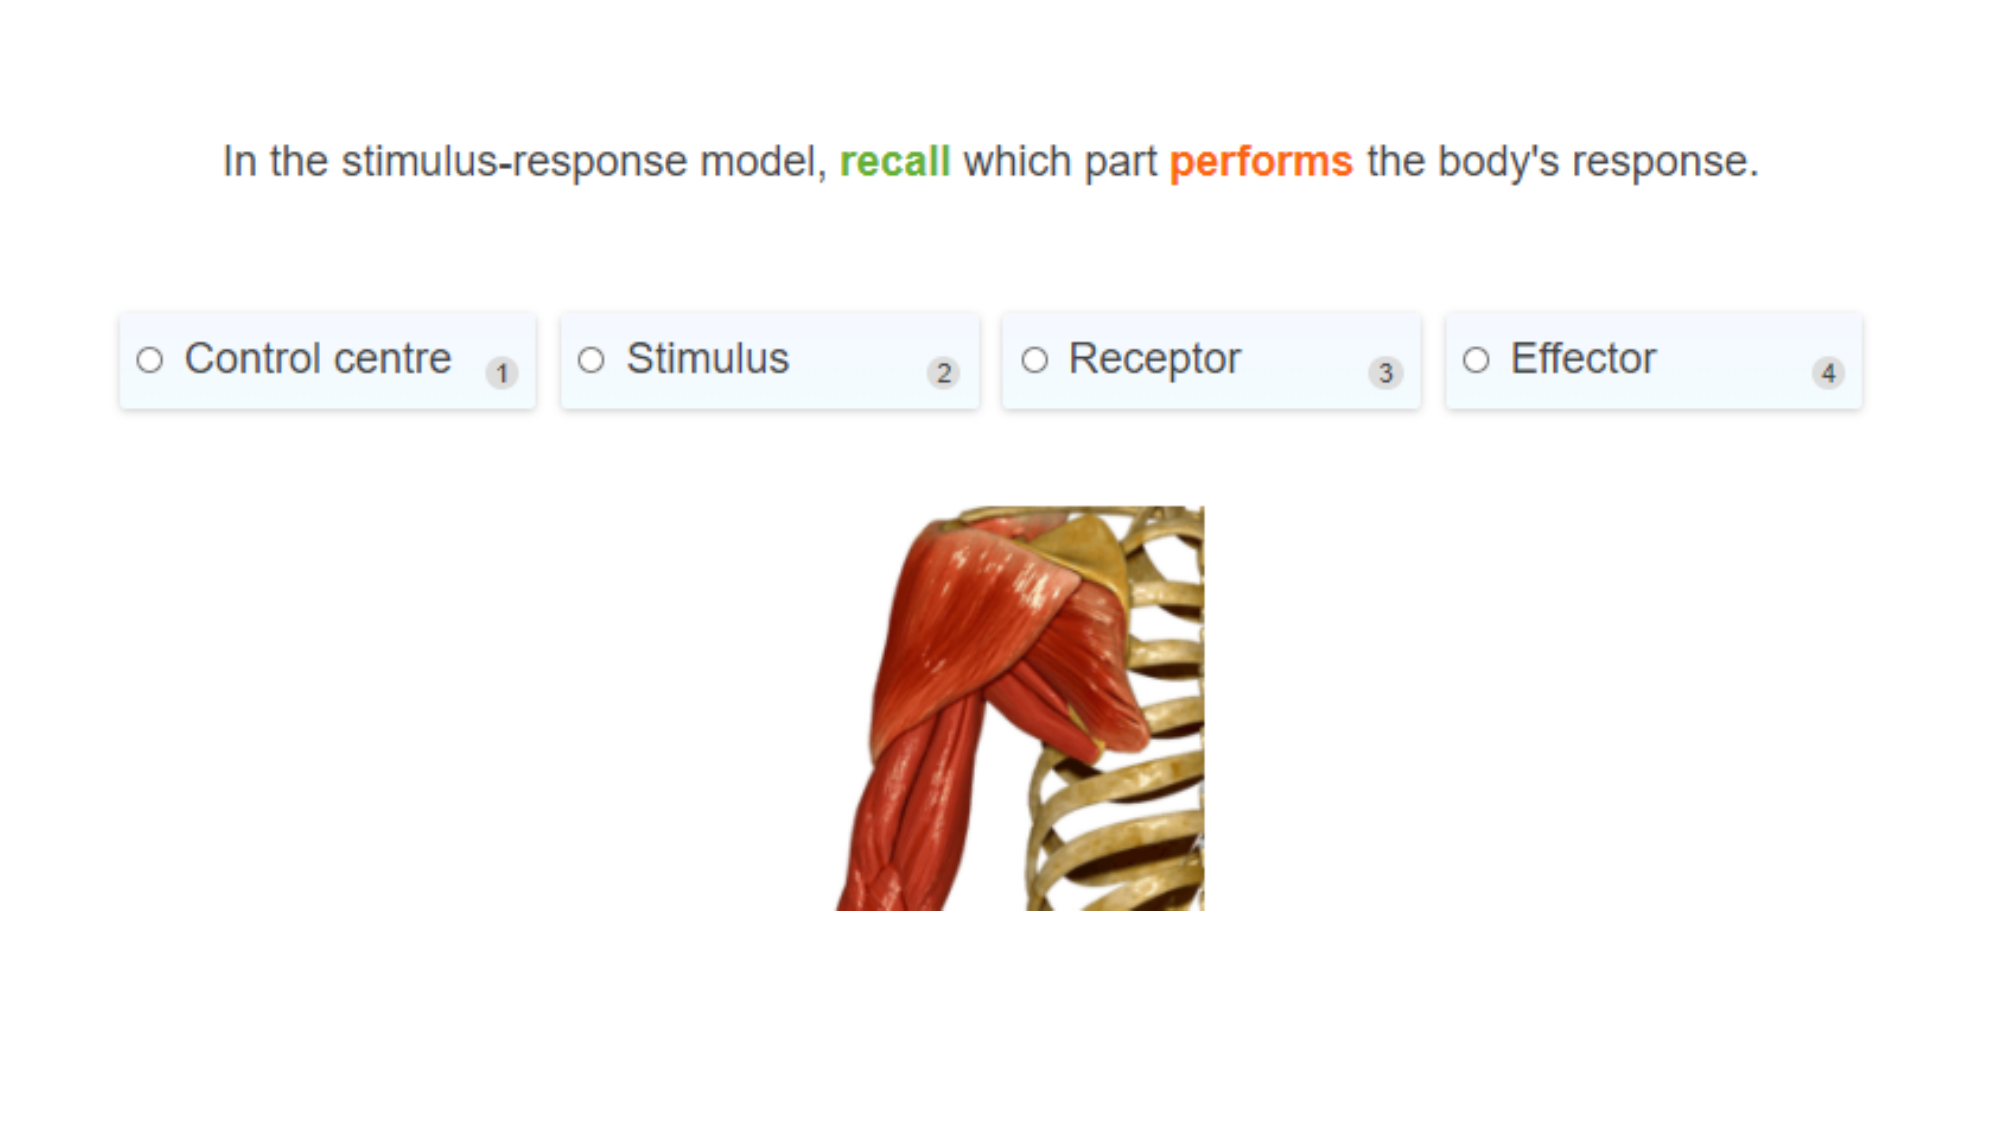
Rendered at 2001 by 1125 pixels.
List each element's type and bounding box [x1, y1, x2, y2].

picture [78, 105, 1910, 911]
